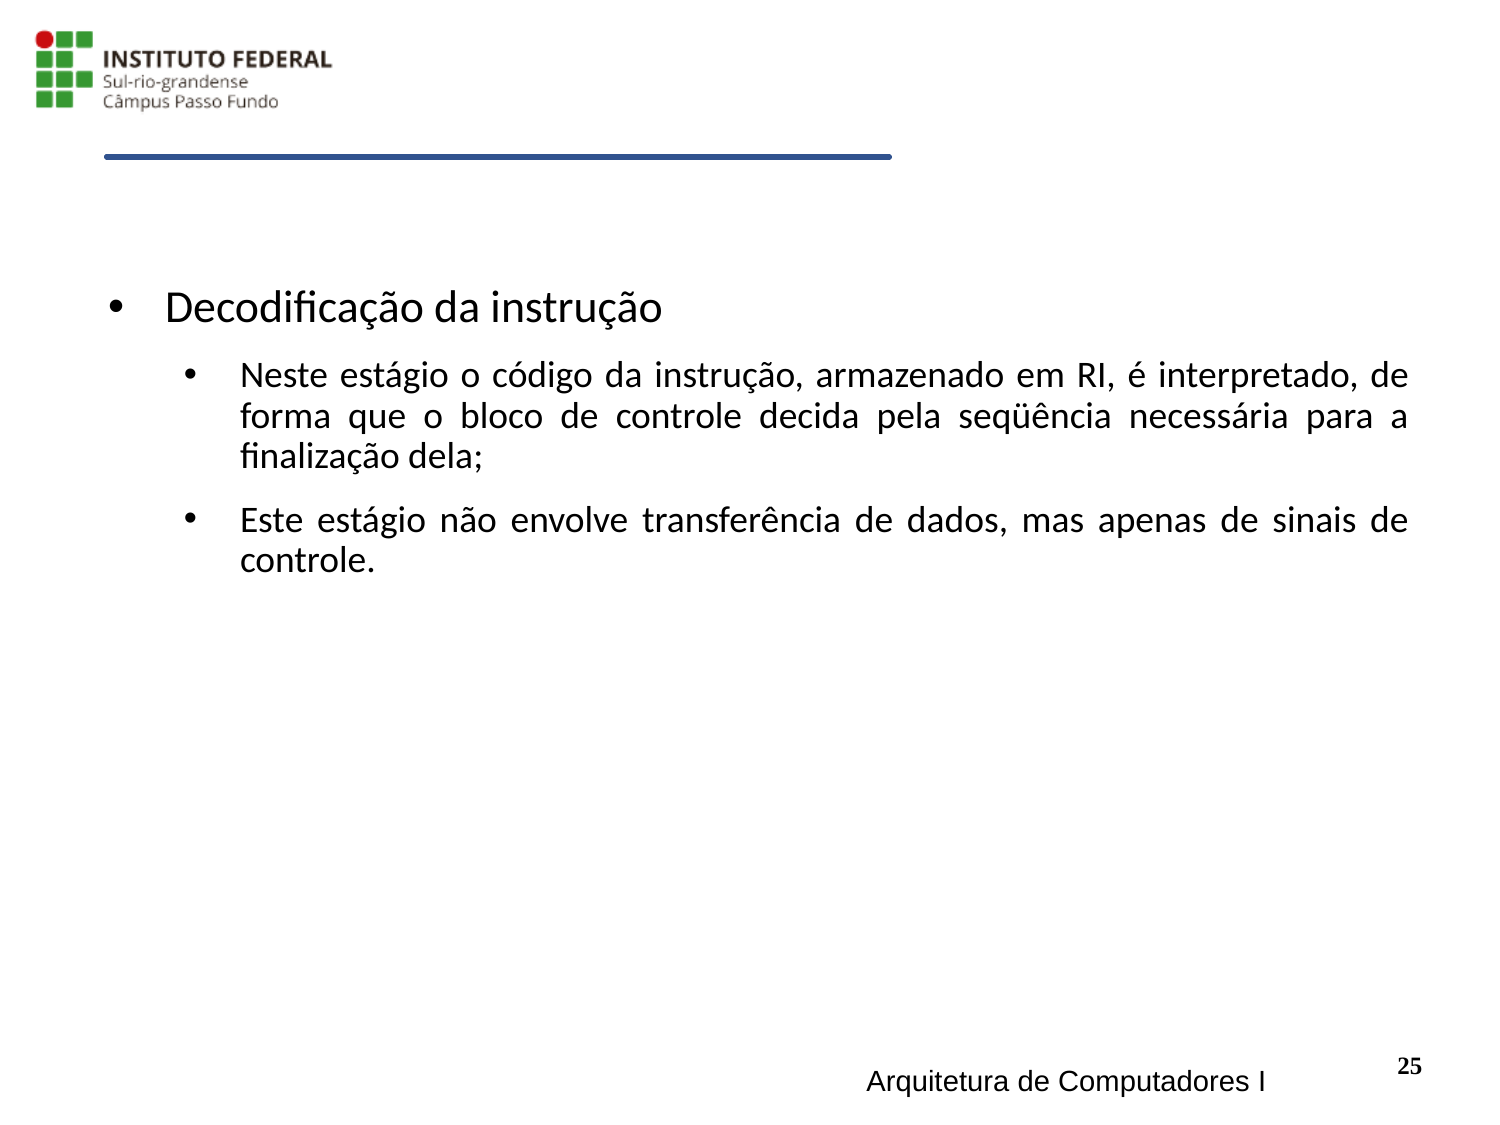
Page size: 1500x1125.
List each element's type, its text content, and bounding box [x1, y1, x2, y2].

text_box Arquitetura de Computadores I [733, 1054, 1400, 1125]
picture [21, 23, 340, 126]
text_box 25 [1049, 1012, 1438, 1088]
list Decodificação da instrução Neste estágio o código da instrução, armazenado em RI, é interpretado, de forma que o bloco de controle decida pela seqüência necessária para a finalização dela; Este estágio não envolve transferência de dados, mas apenas de sinais de controle. [75, 187, 1425, 930]
